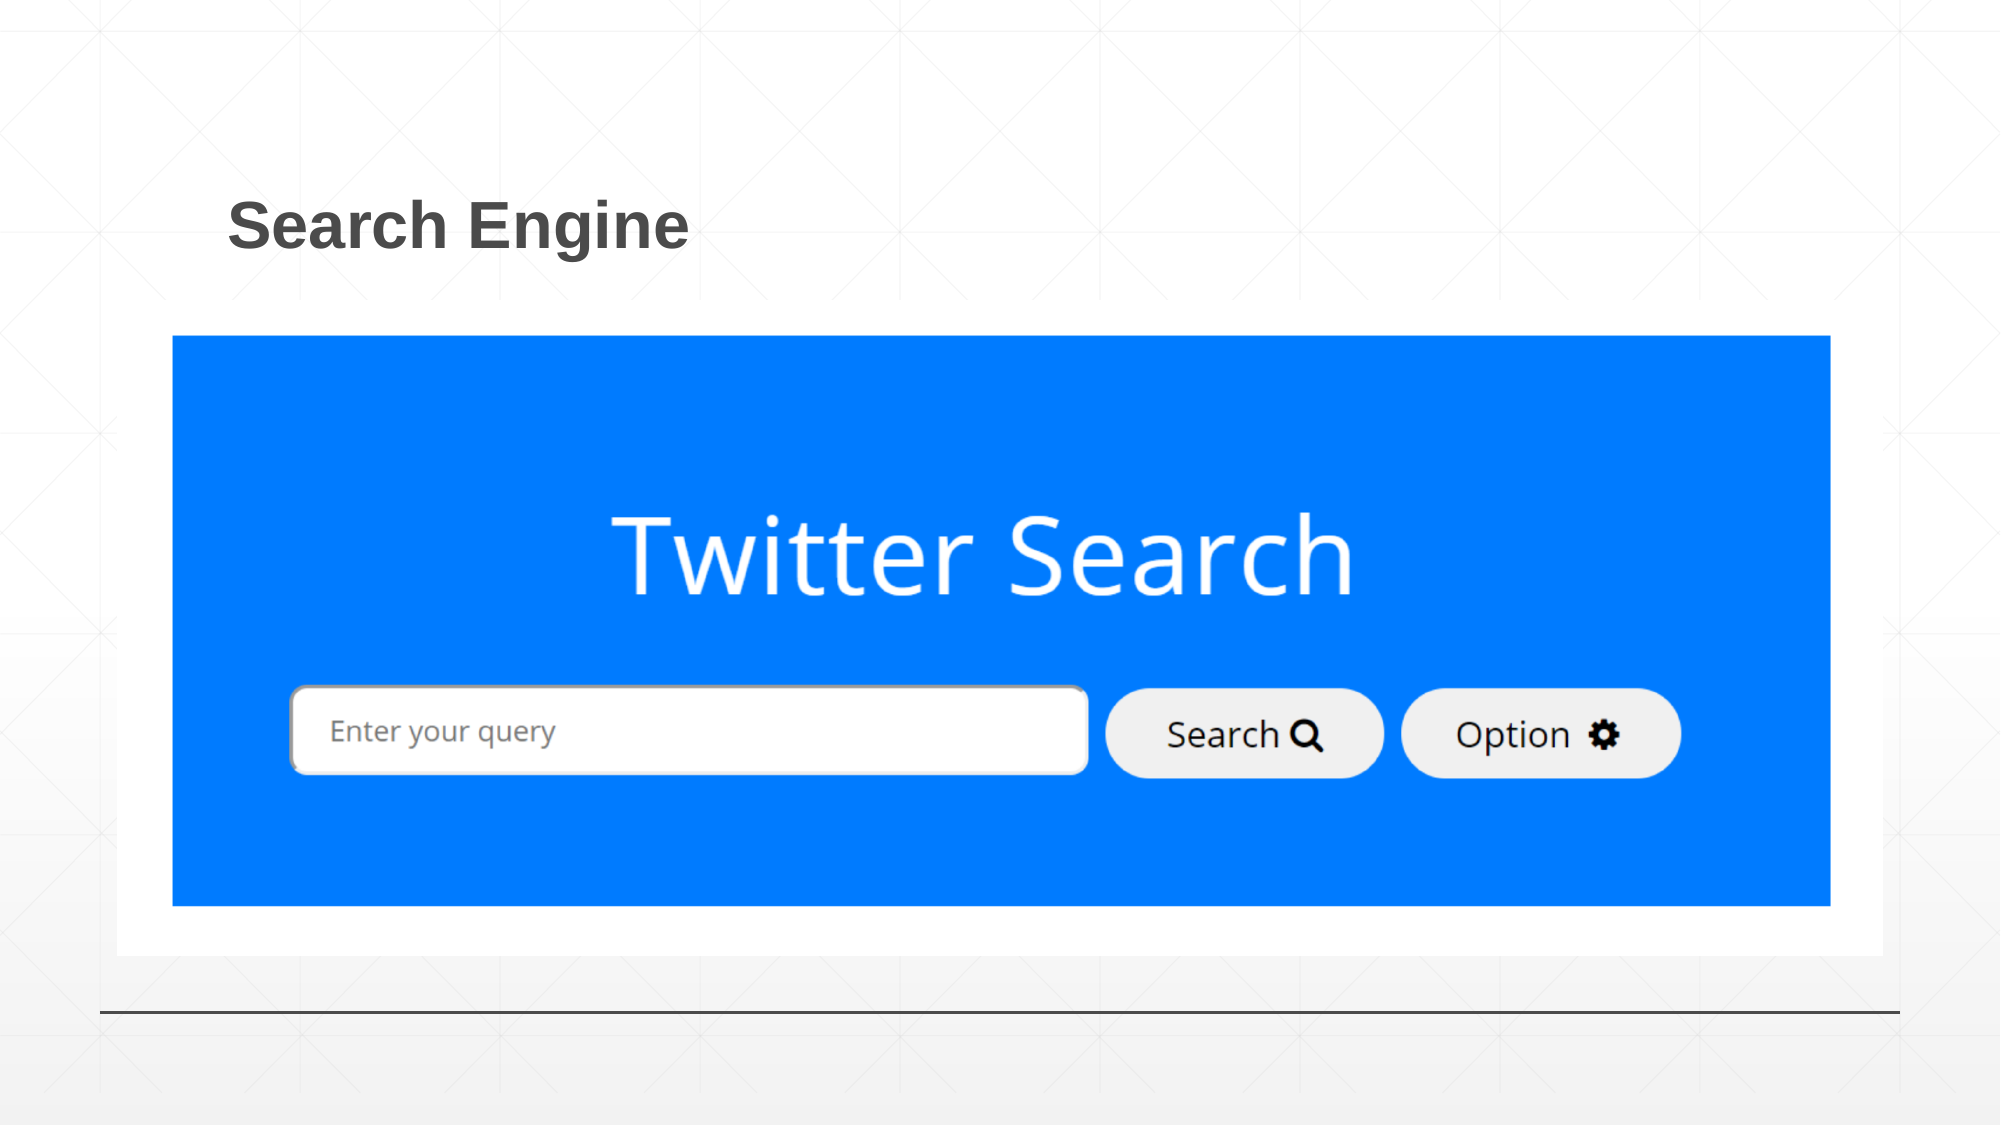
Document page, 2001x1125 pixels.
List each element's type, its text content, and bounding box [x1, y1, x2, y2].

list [117, 300, 1883, 956]
title Search Engine [212, 82, 1788, 271]
